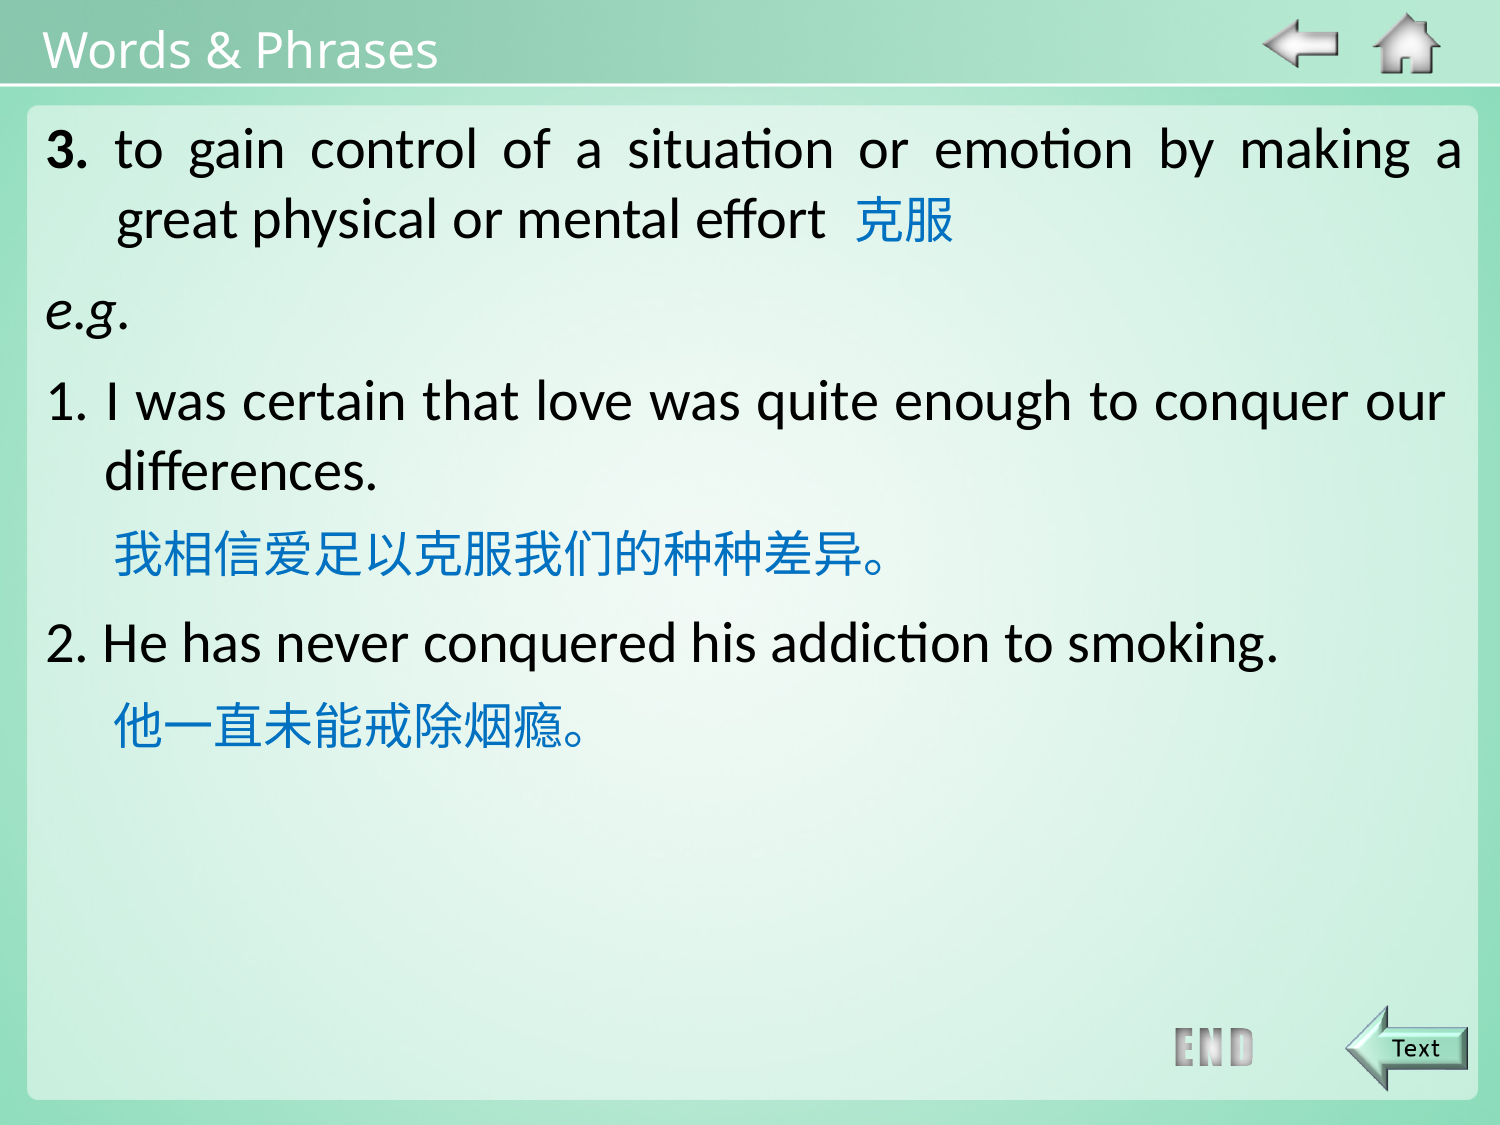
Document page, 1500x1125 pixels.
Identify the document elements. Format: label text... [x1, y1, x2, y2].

list 3. to gain control of a situation or emotion by making a great physical or mental effort 克服 e.g. 1. I was certain that love was quite enough to conquer our differences. 我相信爱足以克服我们的种种差异。 2. He has never conquered his addiction to smoking. 他一直未能戒除烟瘾。 [29, 102, 1480, 1099]
picture [0, 0, 1500, 1125]
text_box Words & Phrases [27, 11, 582, 87]
